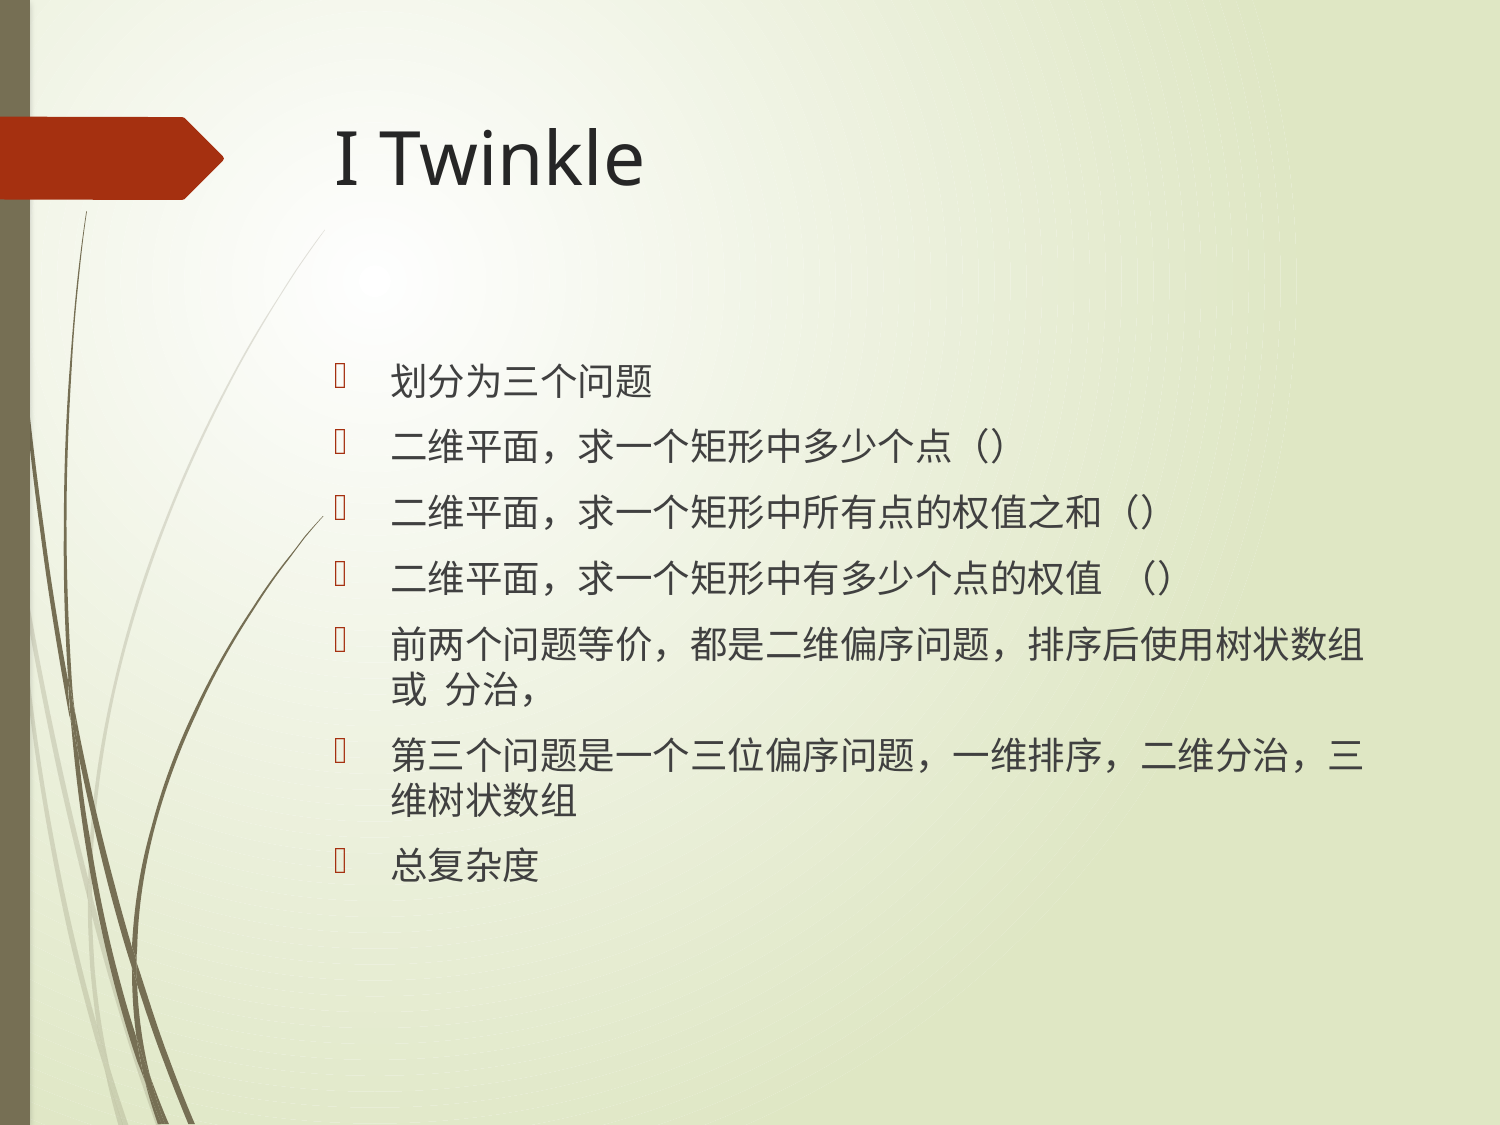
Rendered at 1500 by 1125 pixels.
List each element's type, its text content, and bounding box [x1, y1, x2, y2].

title I Twinkle [319, 102, 1400, 313]
